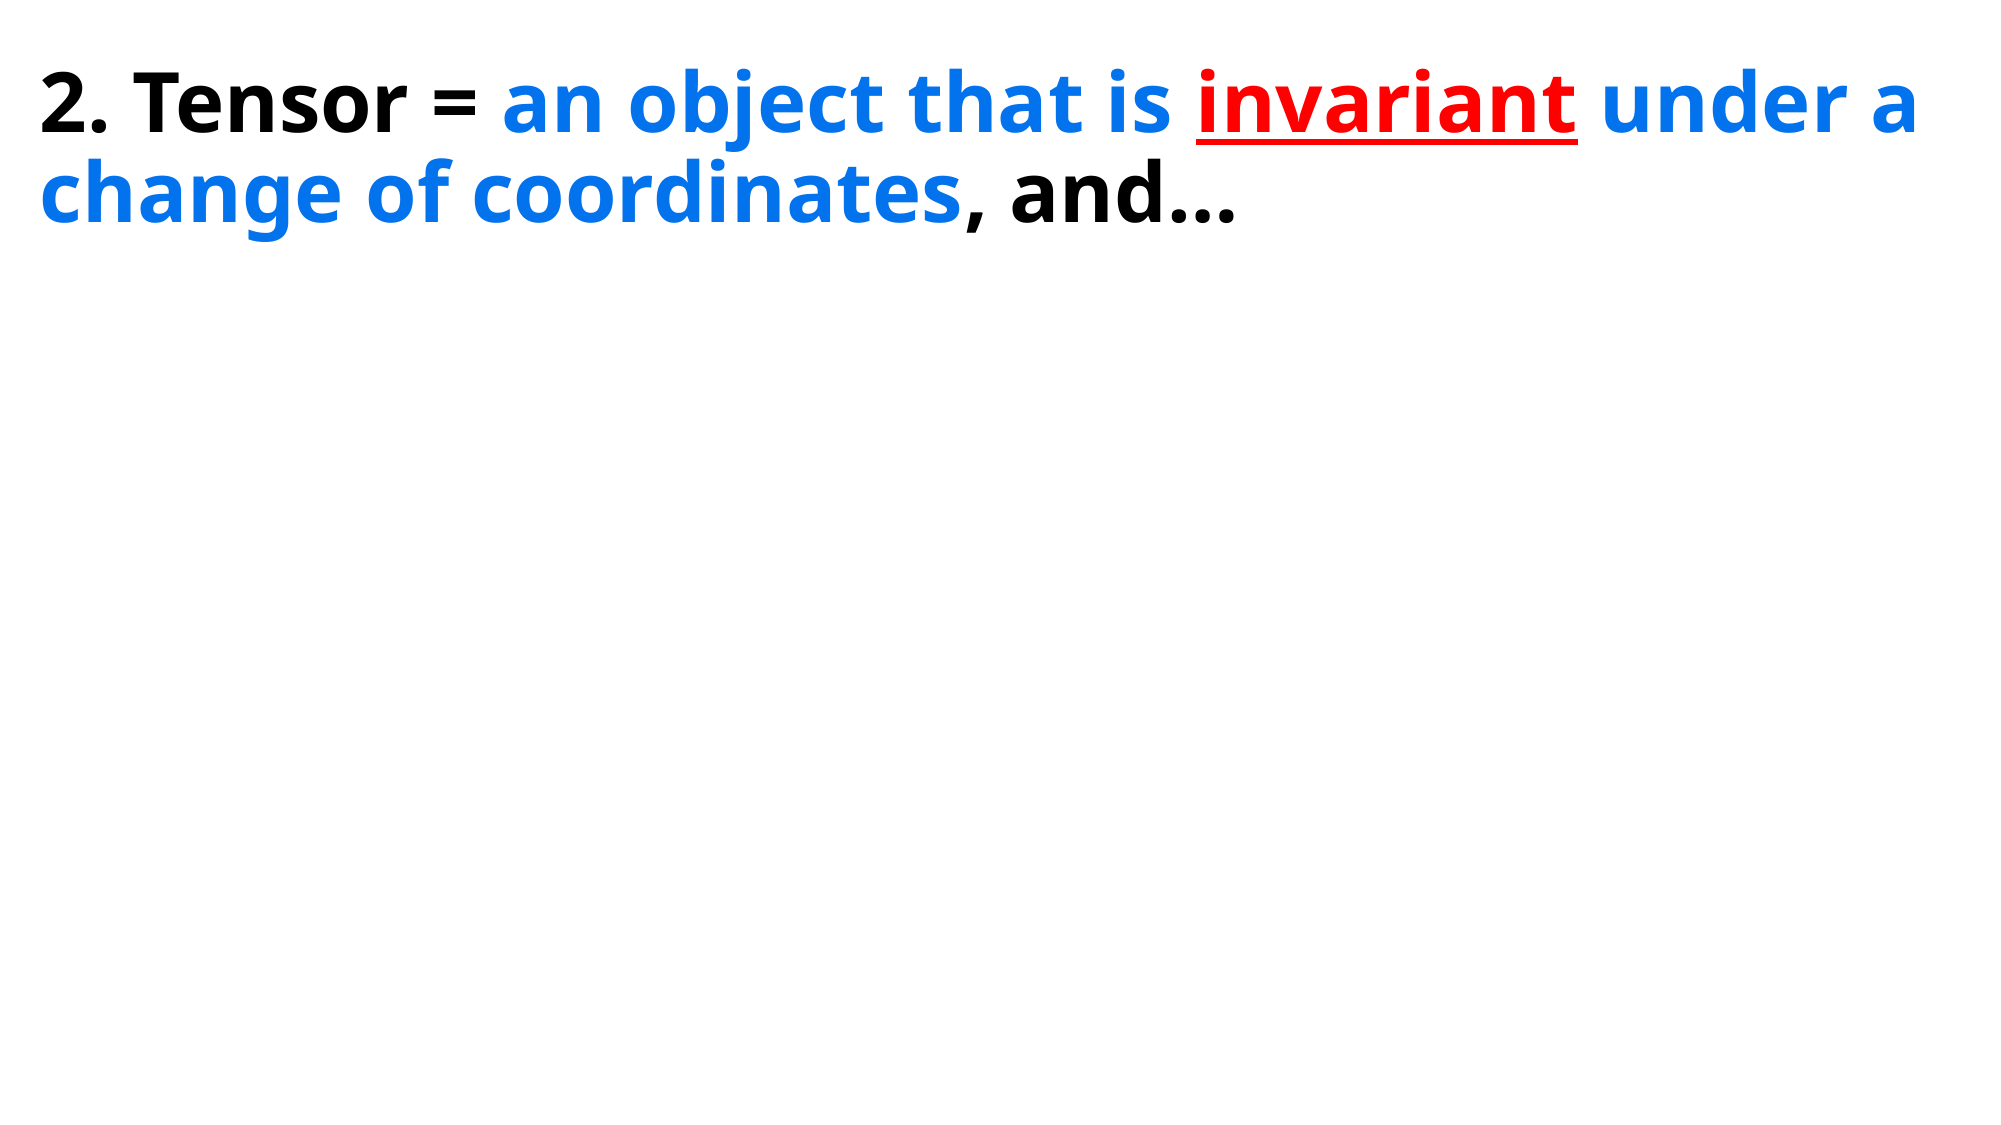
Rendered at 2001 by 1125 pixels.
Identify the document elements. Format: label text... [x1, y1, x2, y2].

text_box 2. Tensor = an object that is invariant under a change of coordinates, and… [25, 29, 1963, 429]
